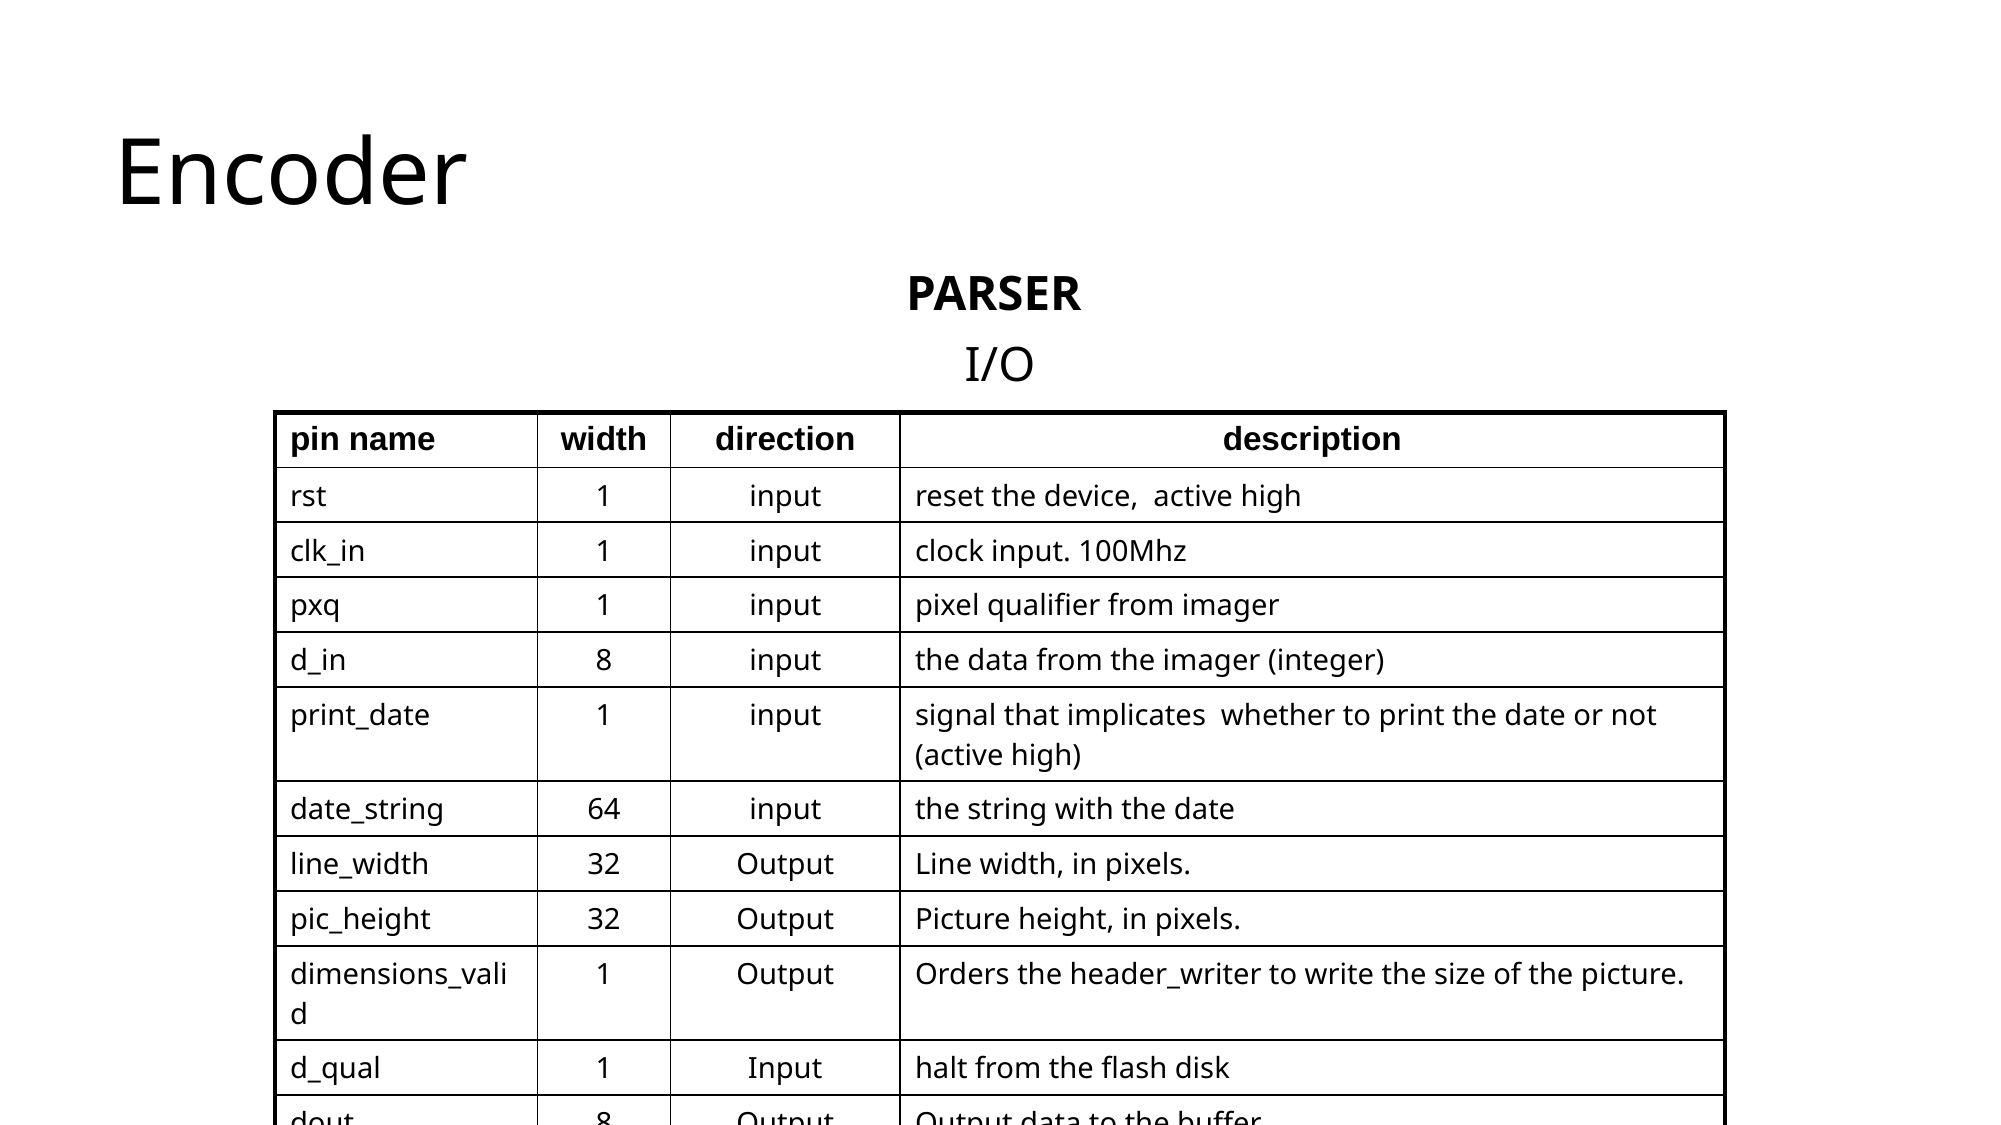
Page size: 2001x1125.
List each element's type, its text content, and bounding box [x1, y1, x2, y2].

table_cell input [671, 523, 899, 576]
table_cell reset the device, active high [901, 468, 1723, 521]
table_cell 1 [538, 523, 670, 576]
table_cell 1 [538, 1041, 670, 1094]
table_cell dimensions_valid [277, 947, 537, 1039]
table_cell print_date [277, 688, 537, 780]
table_cell Output [671, 837, 899, 890]
table_cell the data from the imager (integer) [901, 633, 1723, 686]
table_cell clock input. 100Mhz [901, 523, 1723, 576]
table_cell 64 [538, 782, 670, 835]
table_header width [538, 415, 670, 467]
table_cell 8 [538, 633, 670, 686]
table_cell input [671, 578, 899, 631]
table_header description [901, 415, 1723, 467]
list PARSER I/O [275, 262, 1713, 400]
table_cell Input [671, 1041, 899, 1094]
table_cell 32 [538, 837, 670, 890]
table_header direction [671, 415, 899, 467]
table_cell pixel qualifier from imager [901, 578, 1723, 631]
table_cell pic_height [277, 892, 537, 945]
table_cell d_qual [277, 1041, 537, 1094]
table_cell 32 [538, 892, 670, 945]
table_cell Output data to the buffer. [901, 1096, 1723, 1125]
table_cell Output [671, 1096, 899, 1125]
table_cell Output [671, 892, 899, 945]
table_cell rst [277, 468, 537, 521]
table_cell line_width [277, 837, 537, 890]
table_cell 1 [538, 578, 670, 631]
table_cell clk_in [277, 523, 537, 576]
table_cell Orders the header_writer to write the size of the picture. [901, 947, 1723, 1039]
table_cell the string with the date [901, 782, 1723, 835]
table_cell 8 [538, 1096, 670, 1125]
table_cell 1 [538, 947, 670, 1039]
table_cell Line width, in pixels. [901, 837, 1723, 890]
table_cell dout [277, 1096, 537, 1125]
table_cell Output [671, 947, 899, 1039]
table_cell 1 [538, 468, 670, 521]
table_cell input [671, 782, 899, 835]
table_cell date_string [277, 782, 537, 835]
table_cell input [671, 633, 899, 686]
table_cell pxq [277, 578, 537, 631]
table_cell d_in [277, 633, 537, 686]
table_cell 1 [538, 688, 670, 780]
table_header pin name [277, 415, 537, 467]
title Encoder [99, 62, 1900, 288]
table_cell input [671, 688, 899, 780]
table_cell Picture height, in pixels. [901, 892, 1723, 945]
table_cell halt from the flash disk [901, 1041, 1723, 1094]
table_cell signal that implicates whether to print the date or not (active high) [901, 688, 1723, 780]
table_cell input [671, 468, 899, 521]
